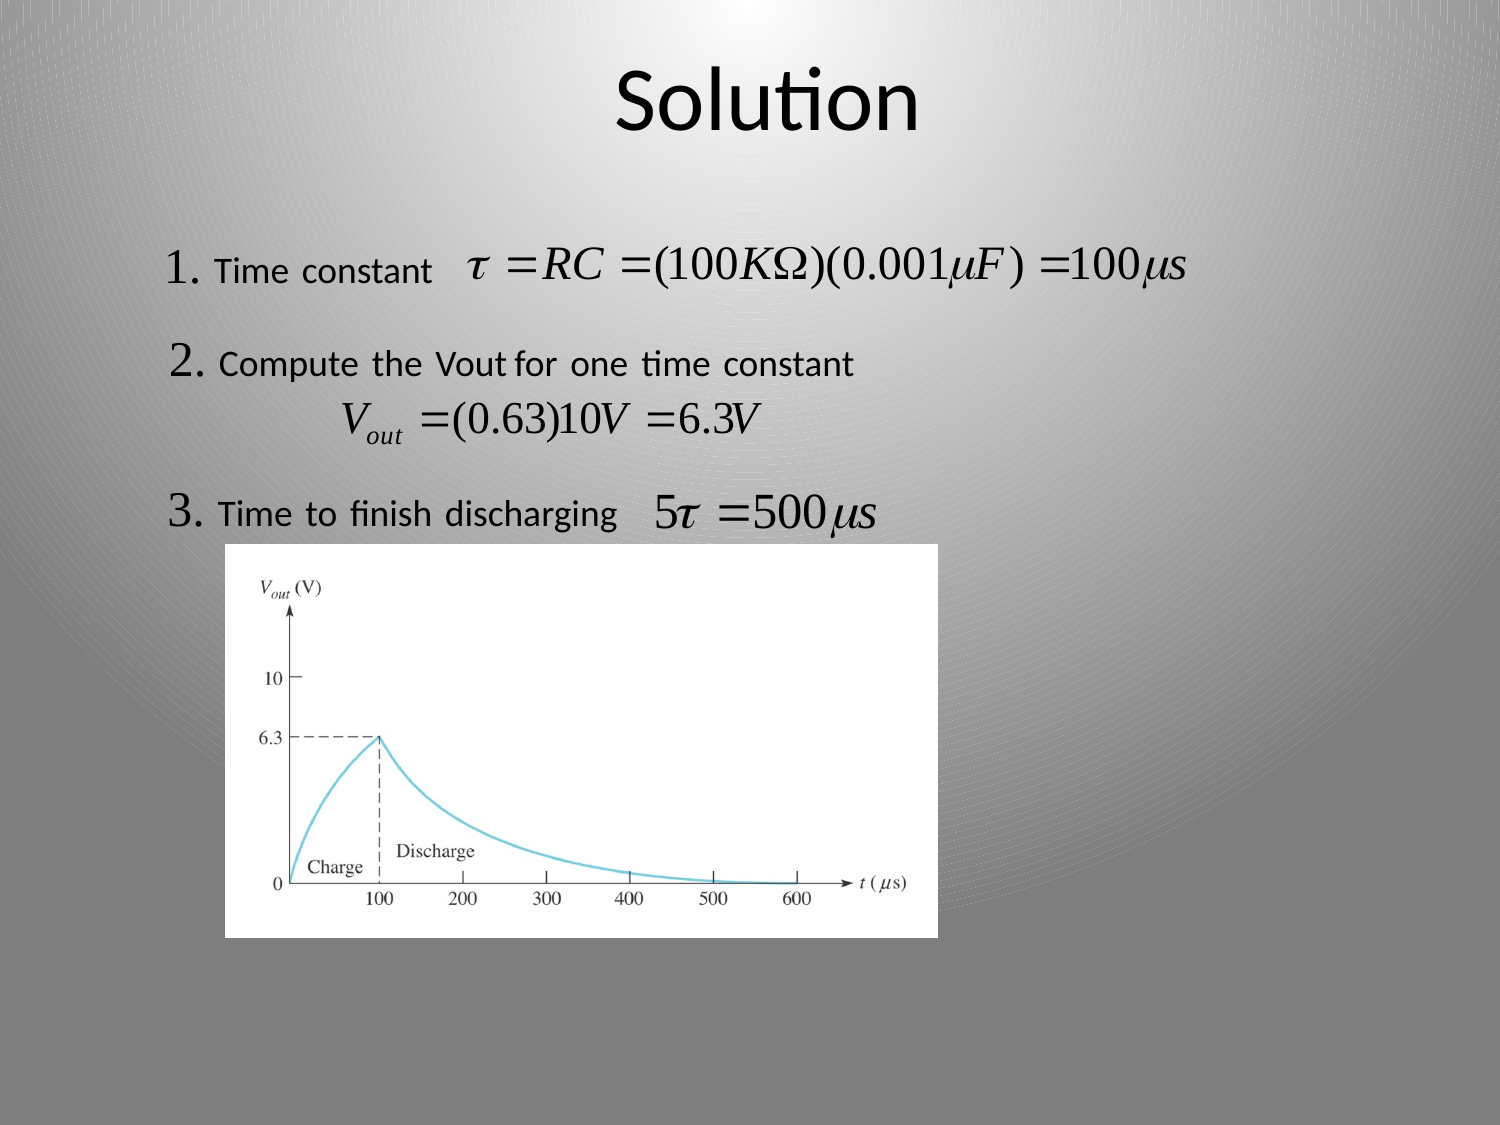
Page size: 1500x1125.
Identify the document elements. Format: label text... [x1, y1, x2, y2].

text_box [337, 387, 773, 457]
text_box 2. Compute the Vout for one time constant [154, 319, 870, 403]
picture [224, 544, 938, 938]
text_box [462, 235, 1198, 301]
text_box 3. Time to finish discharging [152, 469, 633, 545]
text_box 1. Time constant [149, 226, 448, 301]
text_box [647, 482, 888, 551]
text_box Solution [212, 12, 1325, 175]
